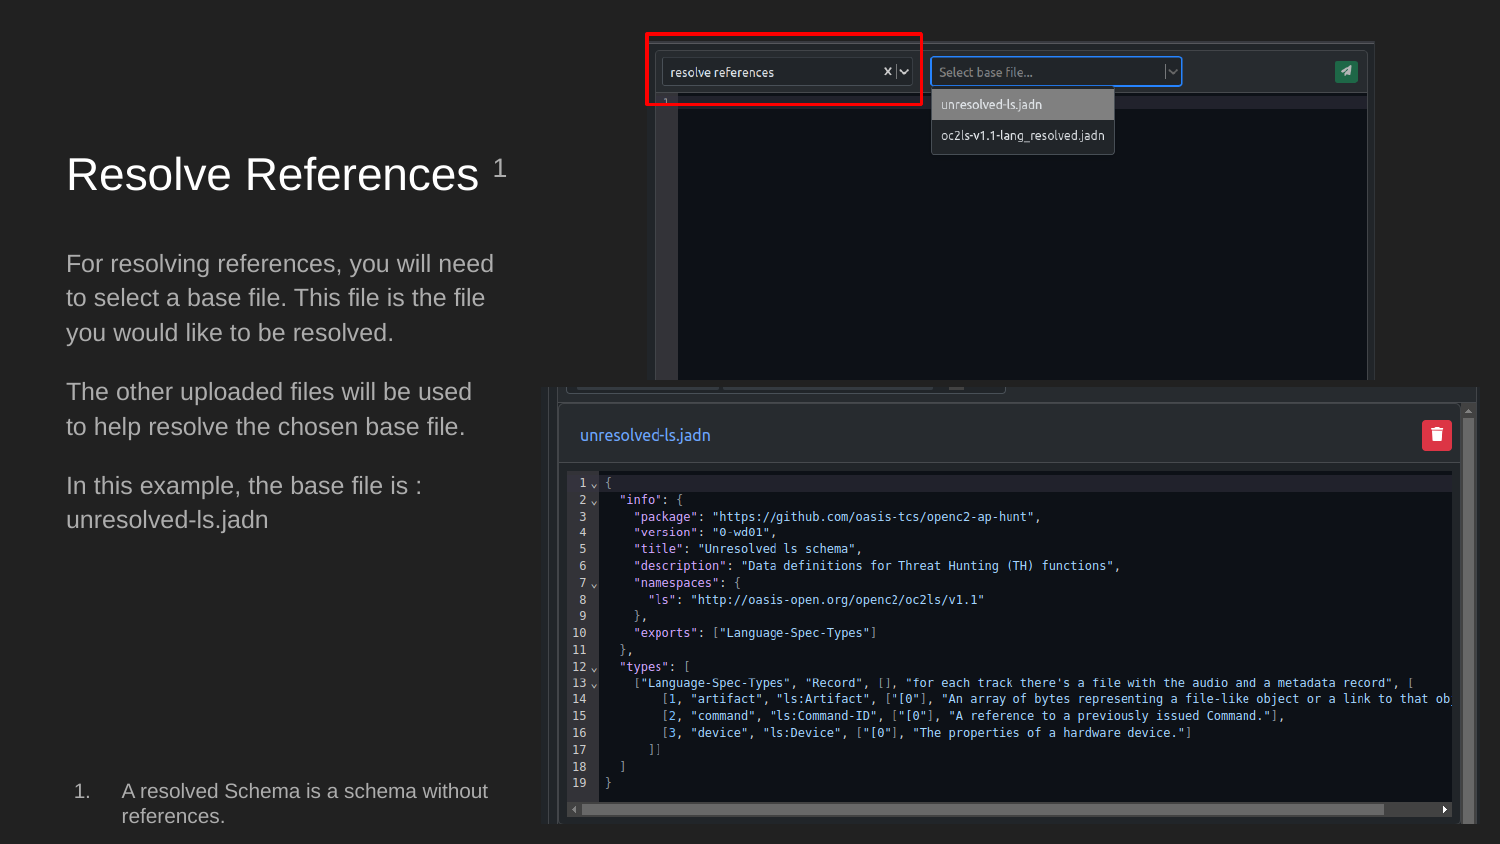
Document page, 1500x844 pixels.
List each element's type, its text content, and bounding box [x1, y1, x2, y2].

picture [646, 41, 1375, 380]
text_box [646, 33, 922, 40]
text_box A resolved Schema is a schema without references. [31, 762, 512, 823]
list For resolving references, you will need to select a base file. This file is the file you would like to be resolved. The other uploaded files will be used to help resolve the chosen base file. In this example, the base file is : unresolved-ls.jadn [51, 227, 512, 750]
picture [541, 387, 1481, 825]
title Resolve References 1 [51, 91, 532, 216]
